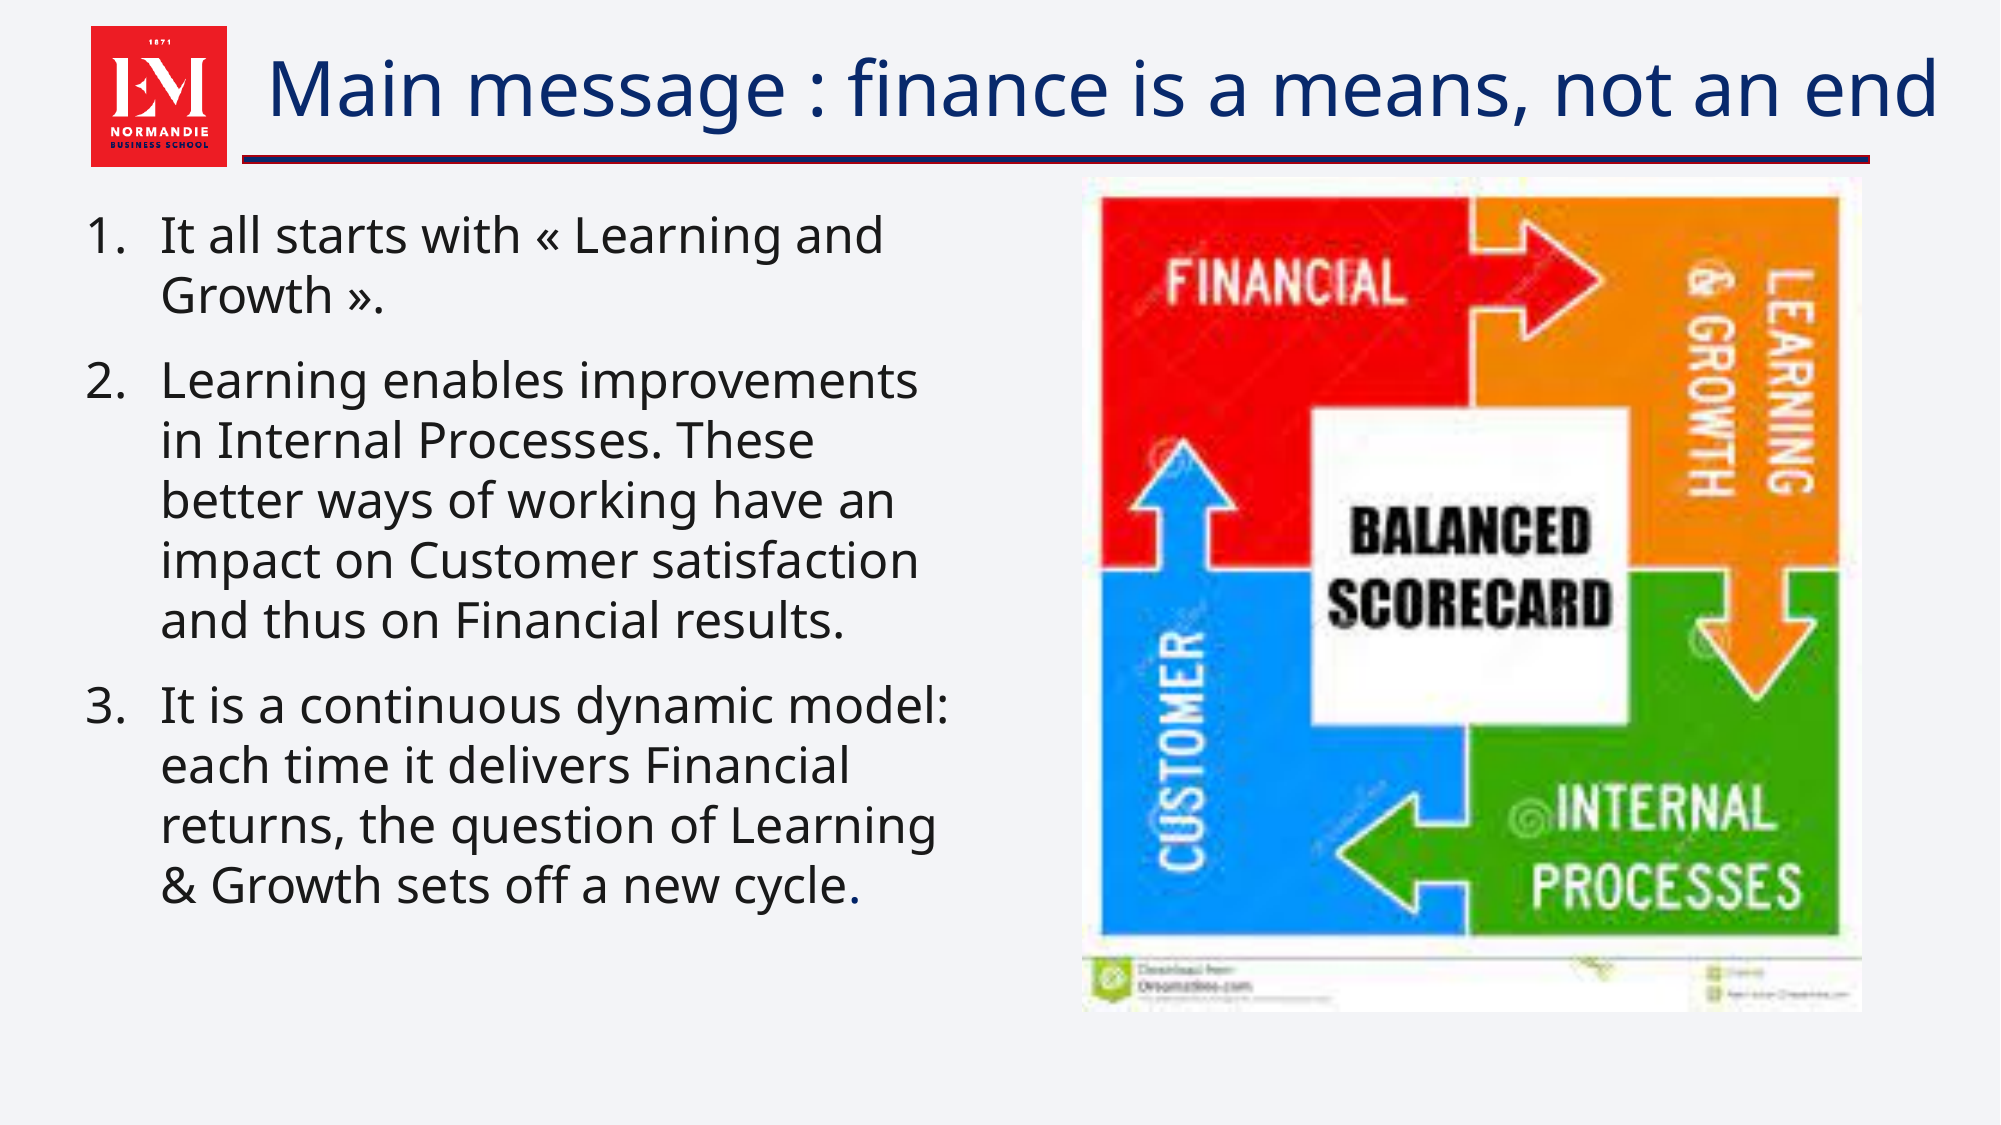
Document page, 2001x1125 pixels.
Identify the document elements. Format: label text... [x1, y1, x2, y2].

picture [1082, 177, 1862, 1012]
title Main message : finance is a means, not an end [251, 38, 1977, 146]
picture [91, 26, 227, 167]
text_box It all starts with « Learning and Growth ». Learning enables improvements in Internal Processes. These better ways of working have an impact on Customer satisfaction and thus on Financial results. It is a continuous dynamic model: each time it delivers Financial returns, the question of Learning & Growth sets off a new cycle. [71, 196, 979, 922]
